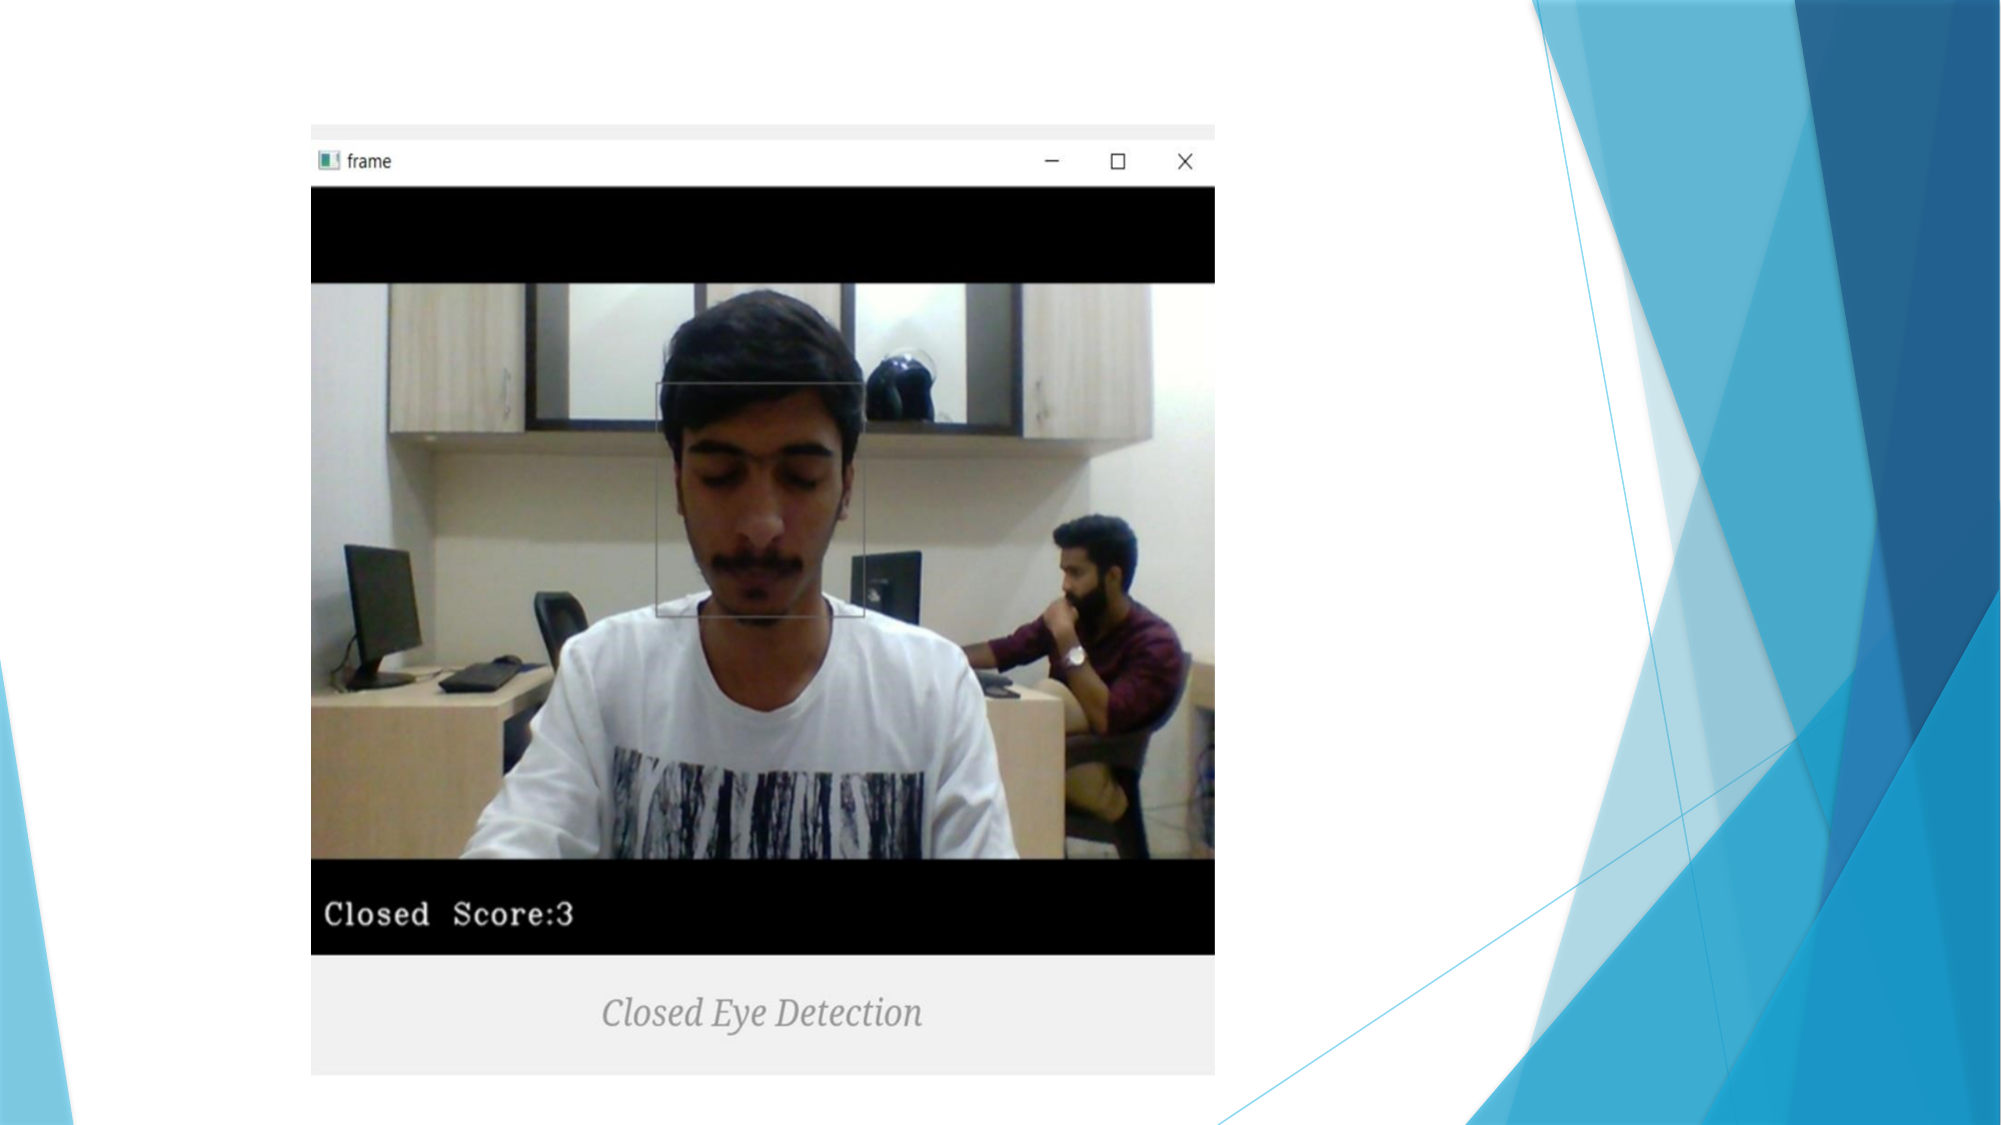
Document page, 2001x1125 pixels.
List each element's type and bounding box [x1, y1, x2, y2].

picture [311, 122, 1216, 1080]
